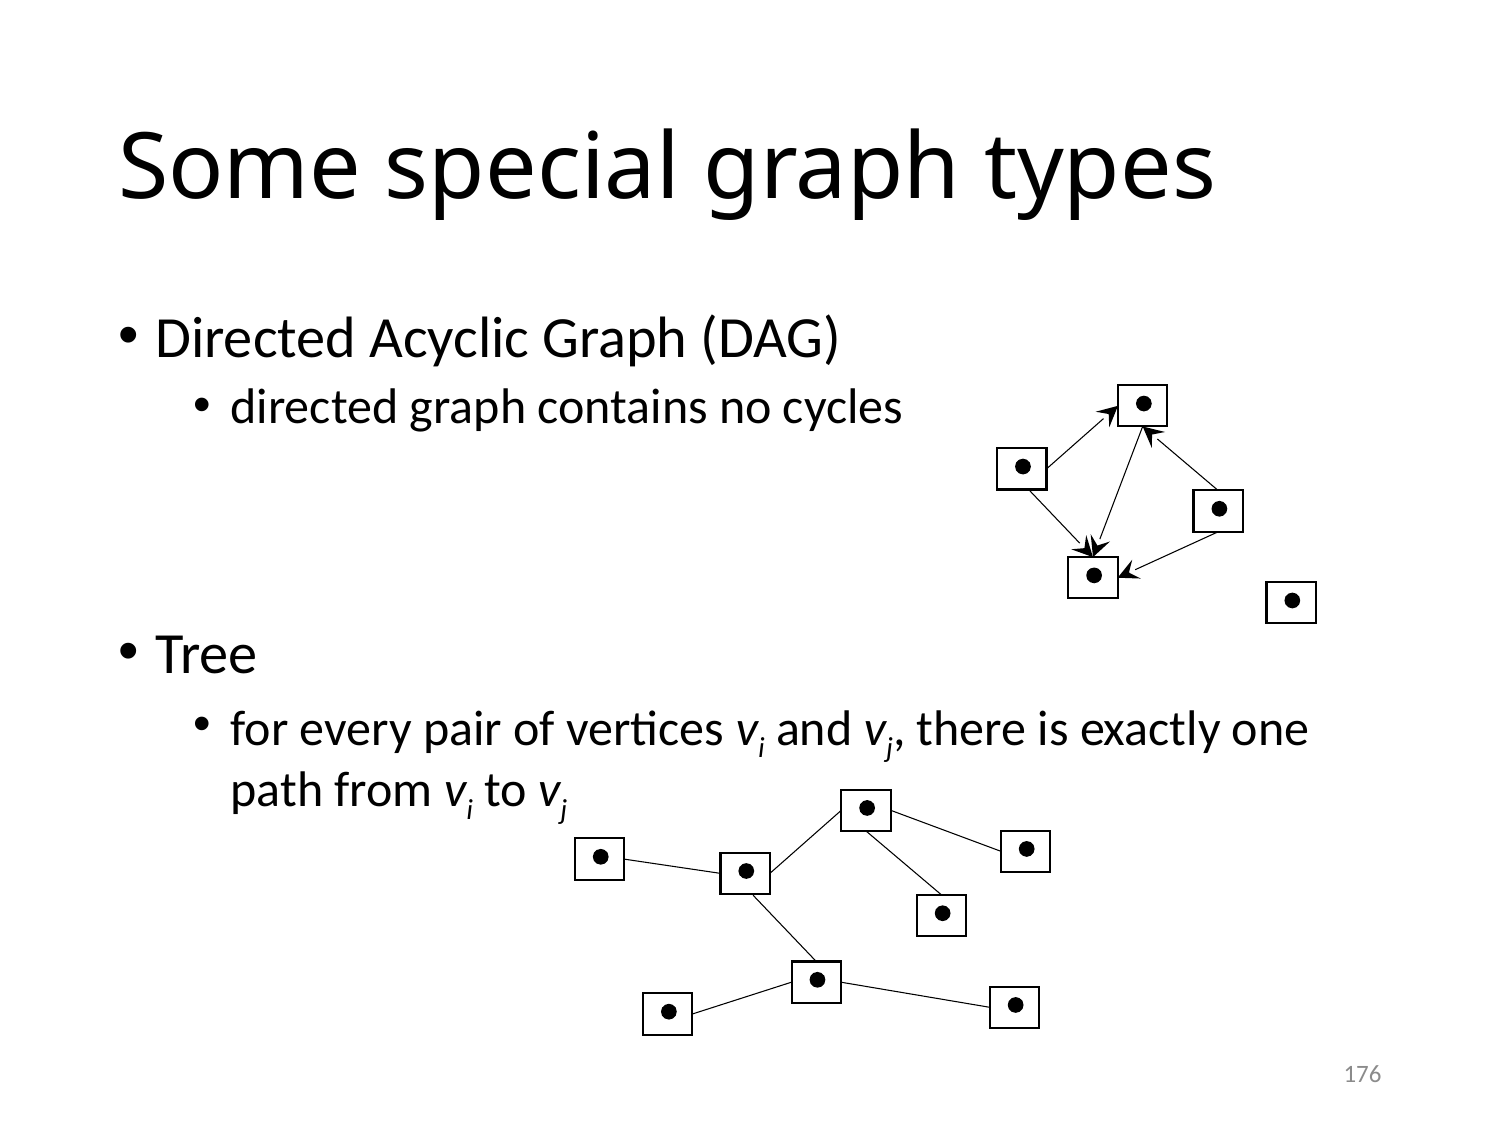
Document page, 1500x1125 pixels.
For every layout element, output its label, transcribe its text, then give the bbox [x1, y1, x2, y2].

slide_number 176 [1059, 1042, 1397, 1103]
title Some special graph types [103, 59, 1397, 278]
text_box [1117, 531, 1219, 578]
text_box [997, 385, 1316, 624]
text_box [574, 789, 1051, 1035]
list Directed Acyclic Graph (DAG) directed graph contains no cycles Tree for every pair of vertices vi and vj, there is exactly one path from vi to vj [103, 299, 1397, 1014]
